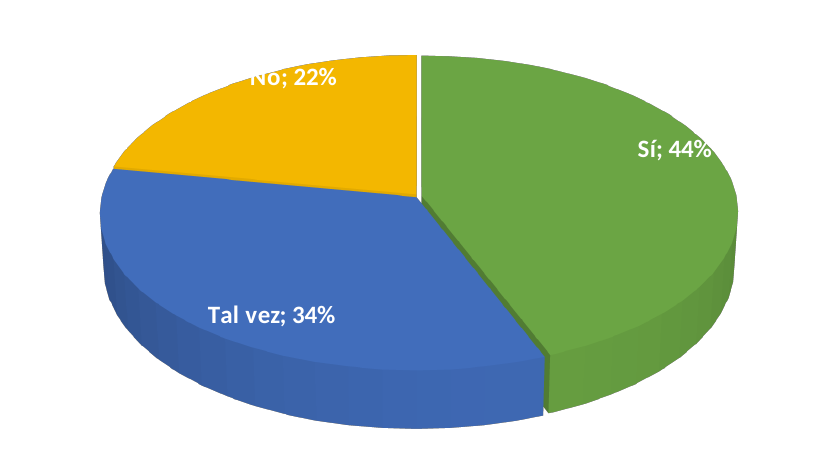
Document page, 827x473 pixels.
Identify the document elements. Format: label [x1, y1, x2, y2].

chart [38, 11, 789, 462]
